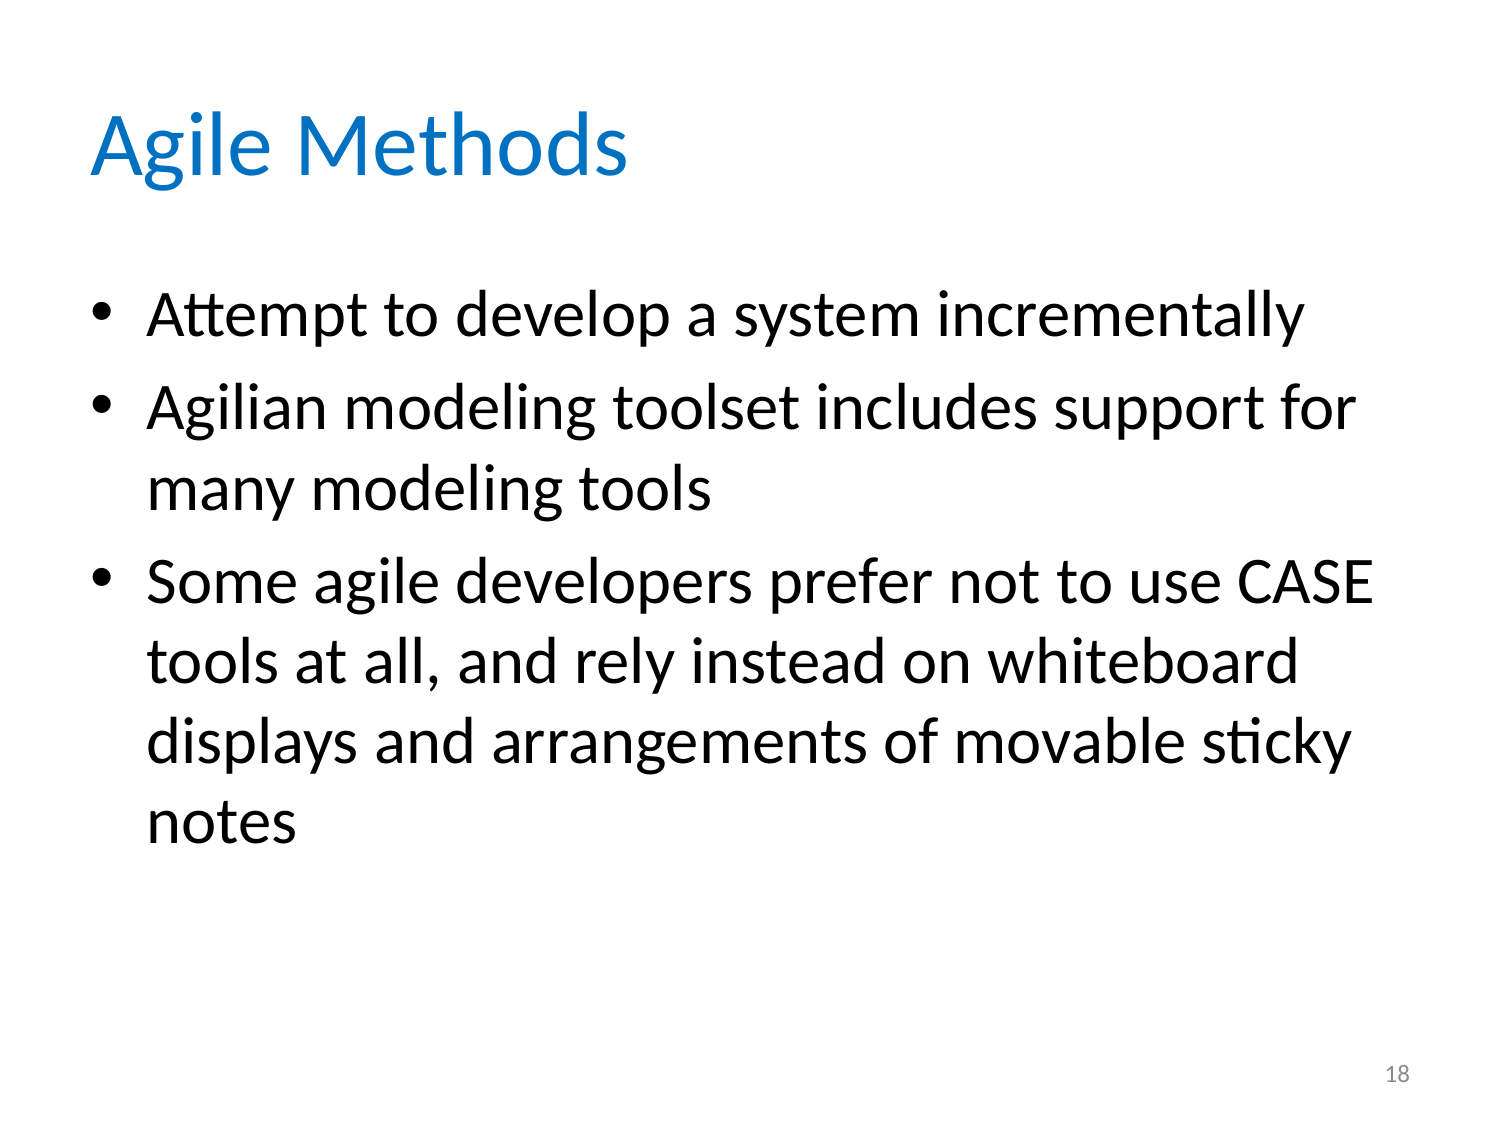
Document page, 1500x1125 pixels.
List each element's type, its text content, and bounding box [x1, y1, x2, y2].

list Attempt to develop a system incrementally Agilian modeling toolset includes support for many modeling tools Some agile developers prefer not to use CASE tools at all, and rely instead on whiteboard displays and arrangements of movable sticky notes [74, 262, 1426, 1006]
slide_number 18 [1074, 1042, 1425, 1103]
title Agile Methods [74, 44, 1426, 233]
